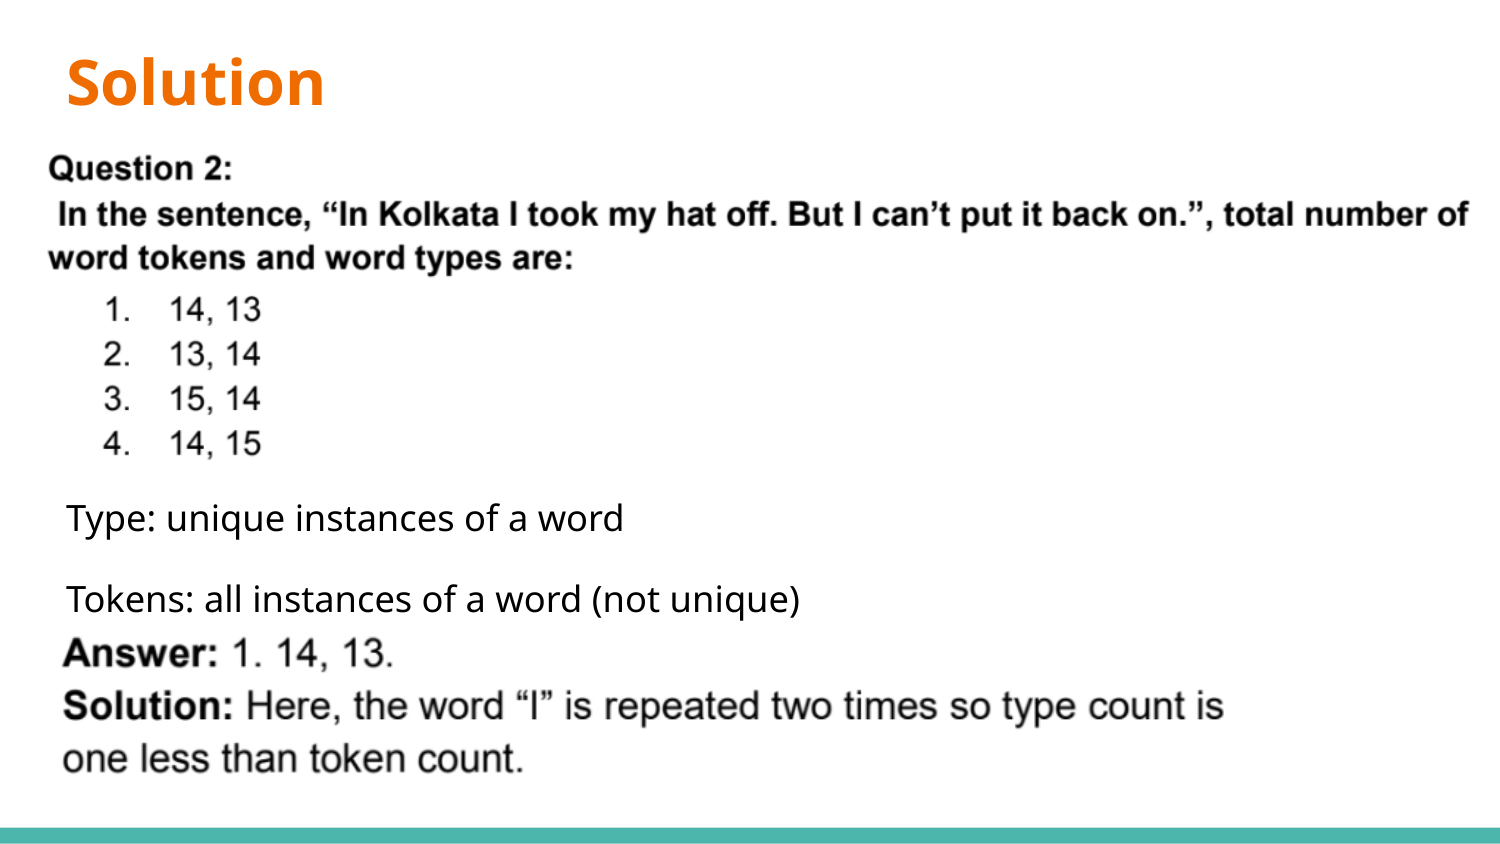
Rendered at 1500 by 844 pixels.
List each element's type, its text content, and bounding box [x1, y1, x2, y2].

picture [51, 625, 1246, 786]
title Solution [51, 23, 1449, 135]
list Type: unique instances of a word Tokens: all instances of a word (not unique) [51, 472, 1449, 638]
picture [24, 137, 1500, 464]
